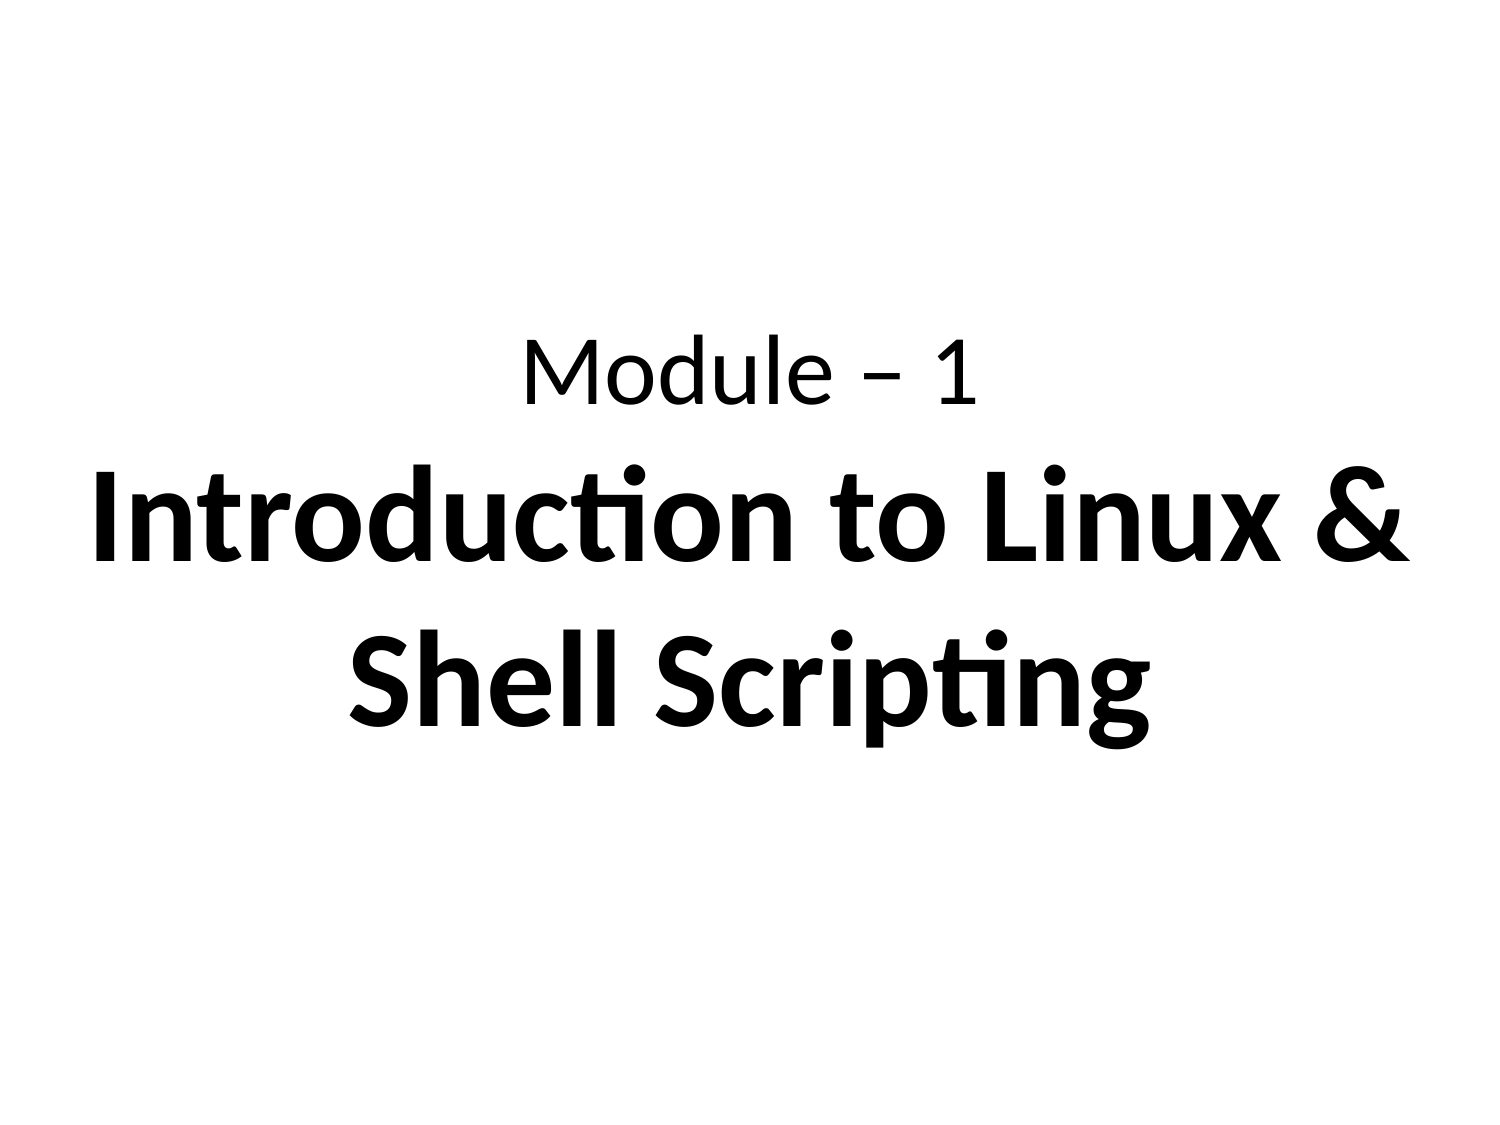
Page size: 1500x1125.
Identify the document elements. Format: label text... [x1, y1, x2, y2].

text_box Module – 1 Introduction to Linux & Shell Scripting [36, 297, 1463, 762]
